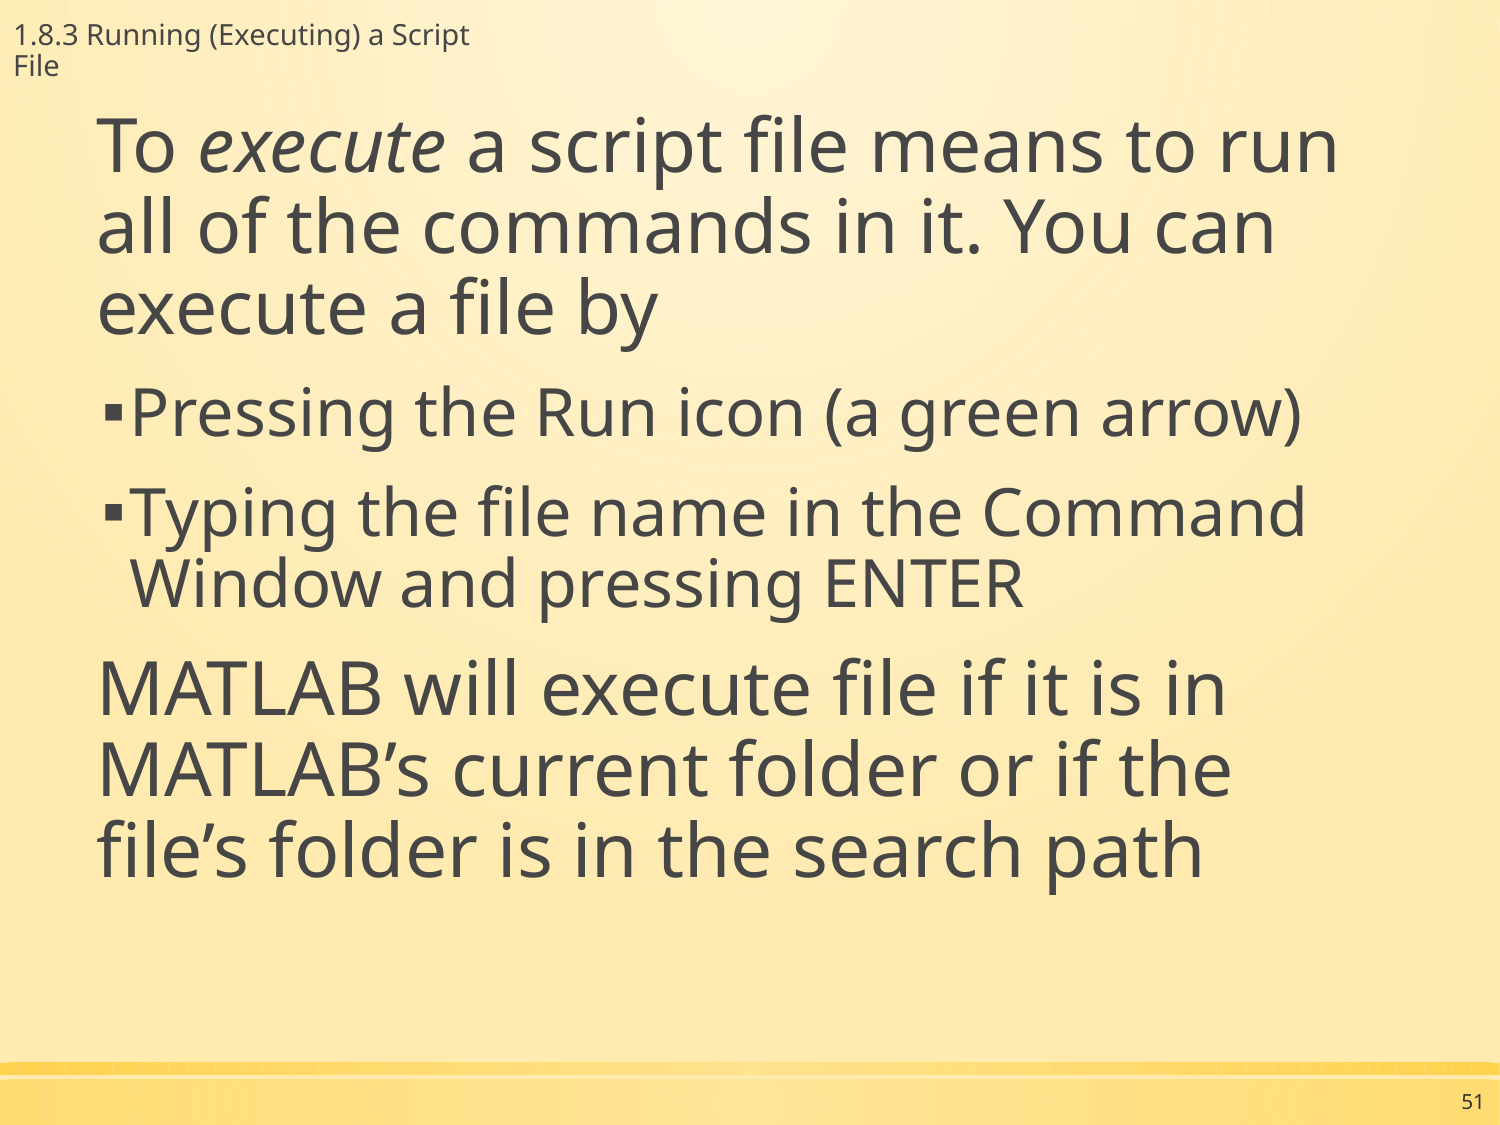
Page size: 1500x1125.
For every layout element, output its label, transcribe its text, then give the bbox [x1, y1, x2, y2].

slide_number 51 [1421, 1083, 1500, 1122]
list To execute a script file means to run all of the commands in it. You can execute a file by Pressing the Run icon (a green arrow) Typing the file name in the Command Window and pressing ENTER MATLAB will execute file if it is in MATLAB’s current folder or if the file’s folder is in the search path [81, 99, 1419, 1025]
list 1.8.3 Running (Executing) a Script File [12, 12, 512, 60]
